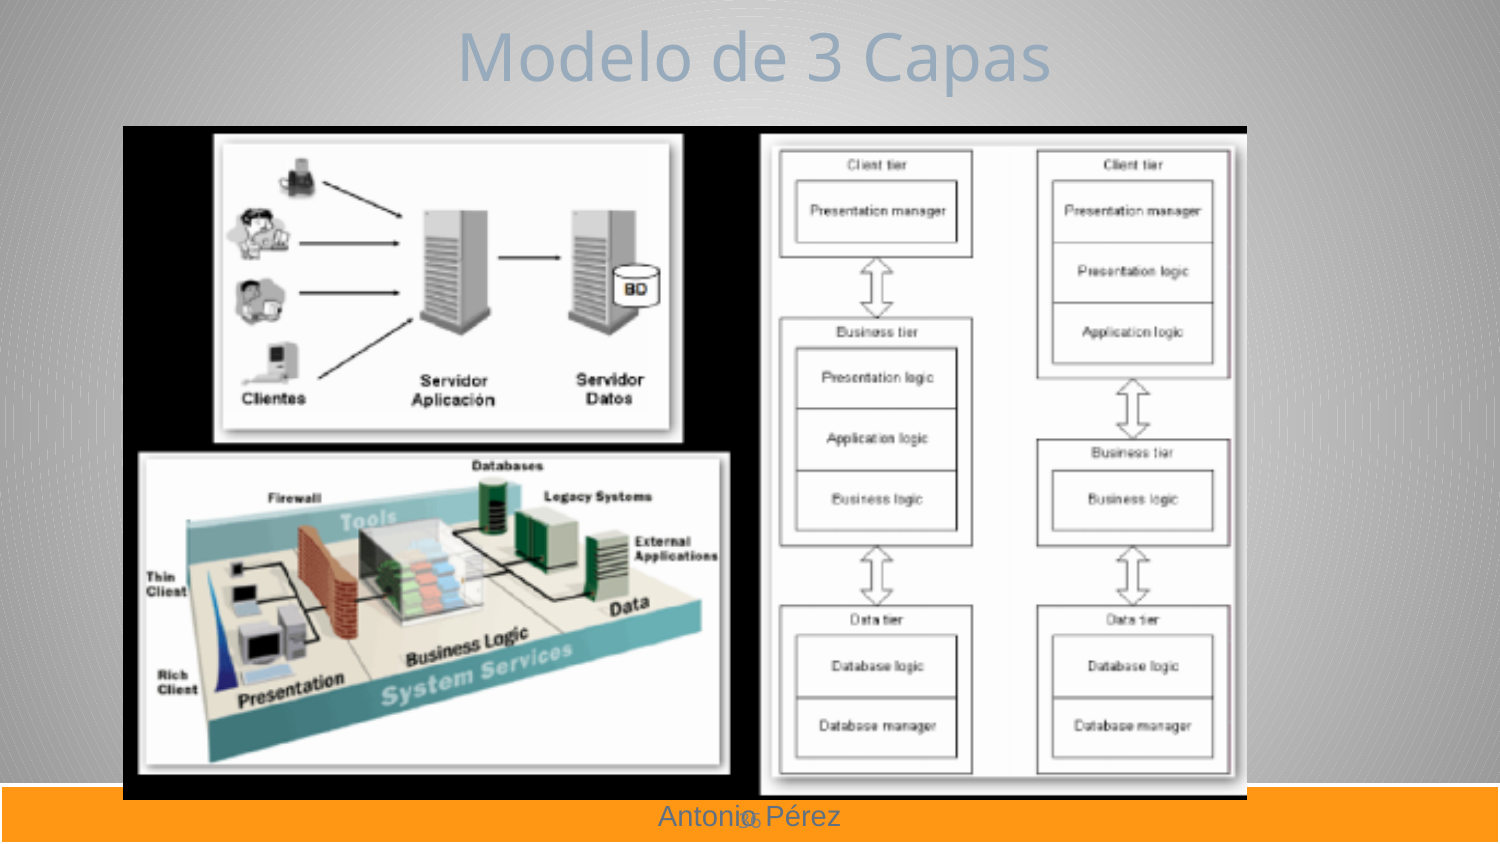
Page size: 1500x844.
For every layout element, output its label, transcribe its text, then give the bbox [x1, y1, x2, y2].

title Modelo de 3 Capas [4, 0, 1500, 141]
picture [123, 126, 1247, 800]
slide_number 36 [705, 808, 795, 844]
